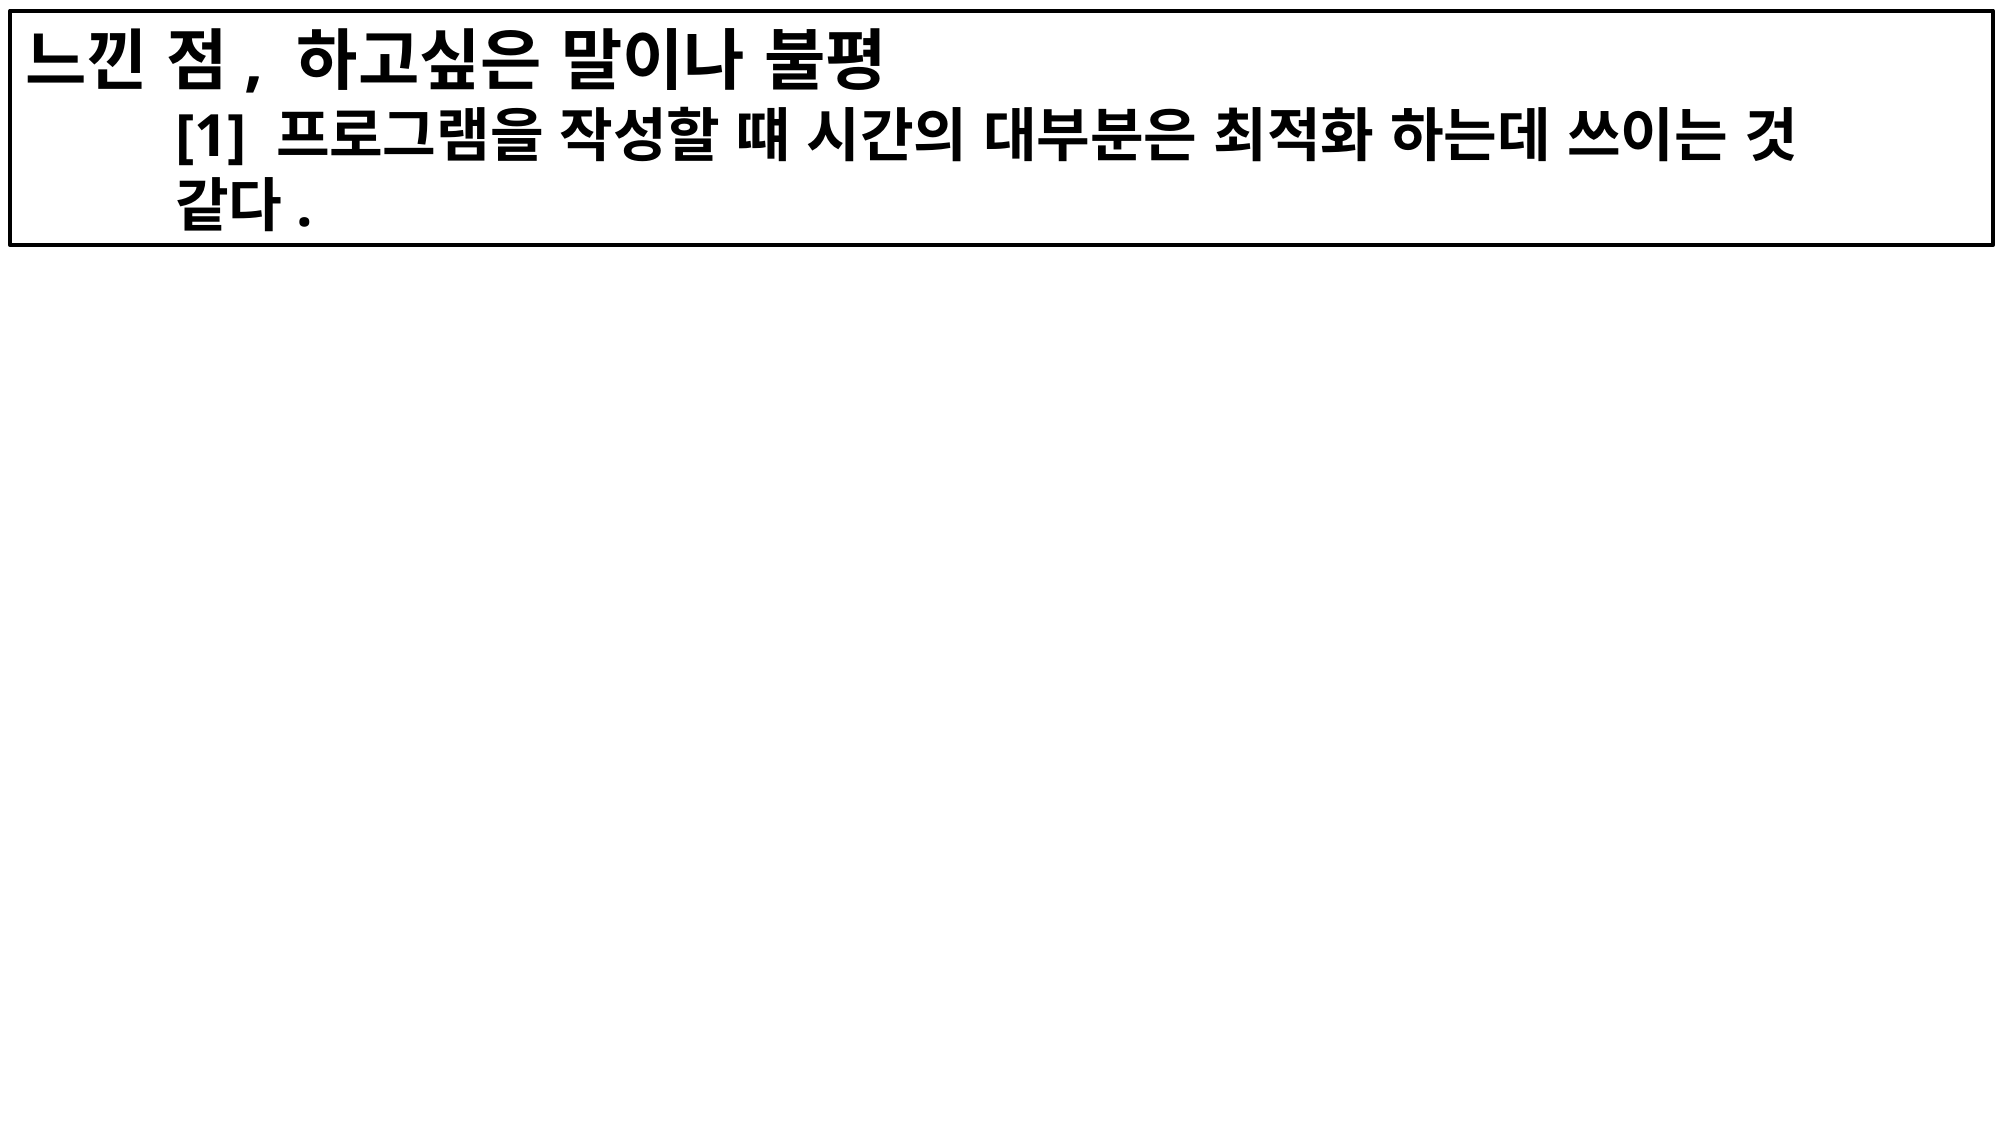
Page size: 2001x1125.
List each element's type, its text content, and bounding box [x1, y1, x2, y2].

text_box 느낀 점, 하고싶은 말이나 불평 [1] 프로그램을 작성할 떄 시간의 대부분은 최적화 하는데 쓰이는 것 같다. [10, 10, 1993, 246]
